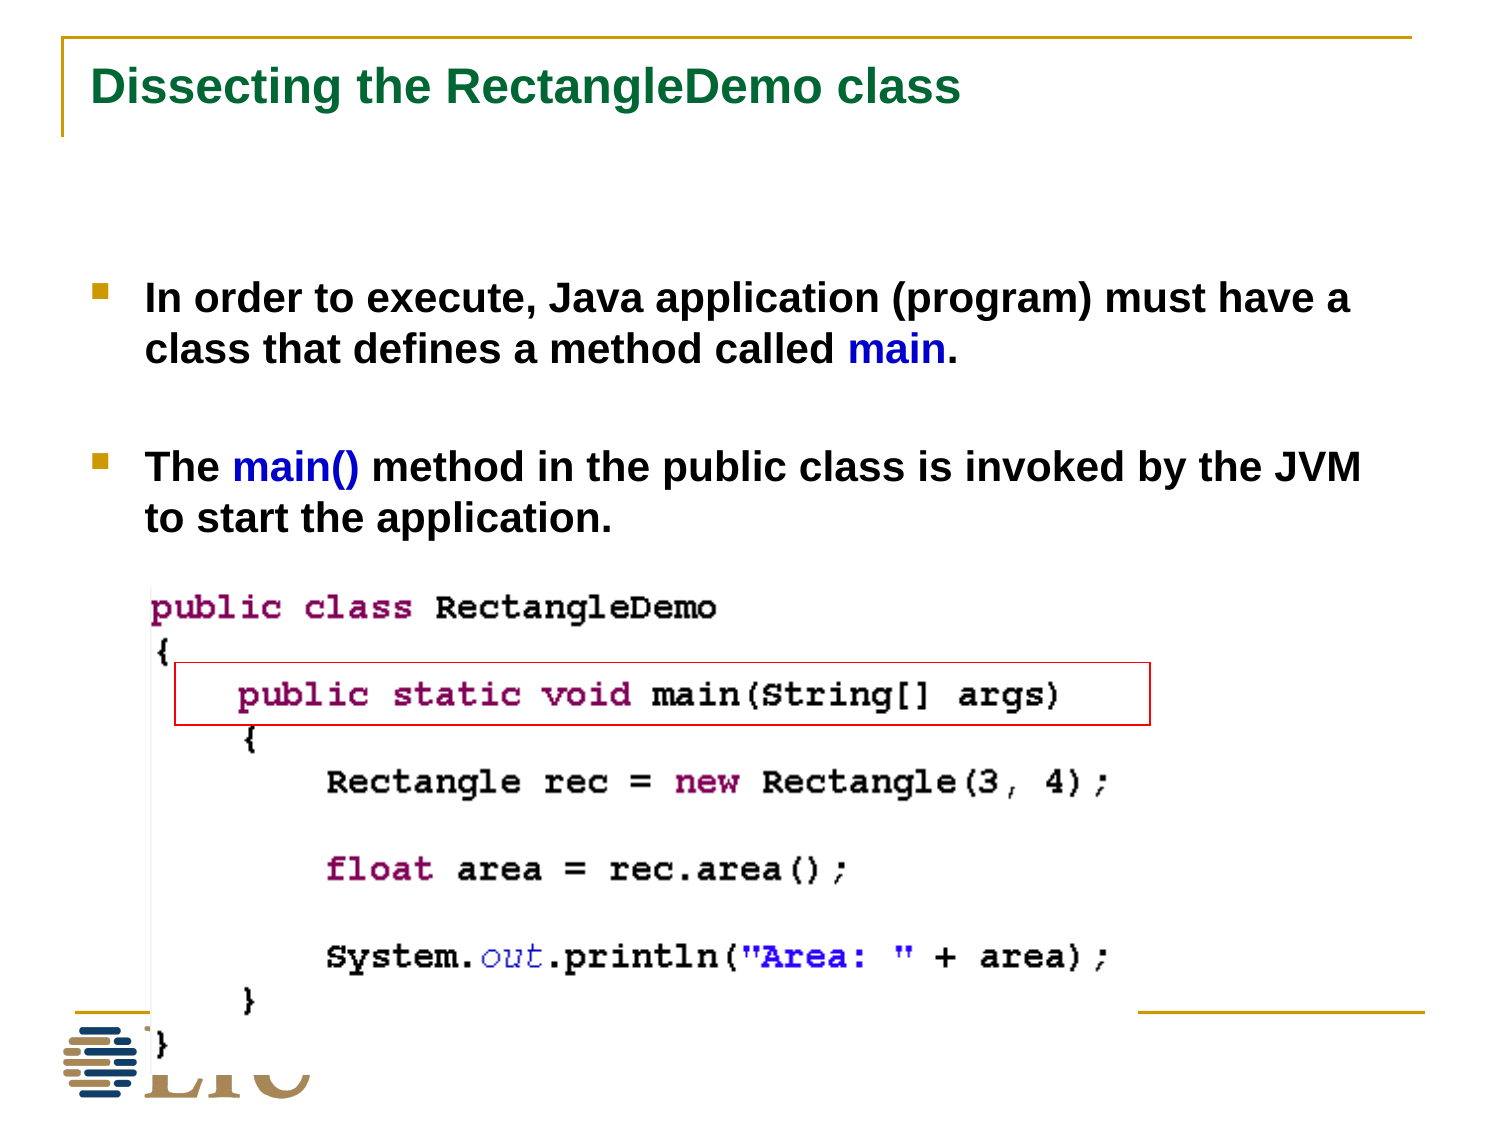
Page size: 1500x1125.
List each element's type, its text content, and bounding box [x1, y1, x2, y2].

text_box [1141, 662, 1150, 725]
list In order to execute, Java application (program) must have a class that defines a method called main. The main() method in the public class is invoked by the JVM to start the application. [75, 262, 1425, 550]
title Dissecting the RectangleDemo class [75, 45, 1425, 233]
picture [62, 587, 1138, 1106]
